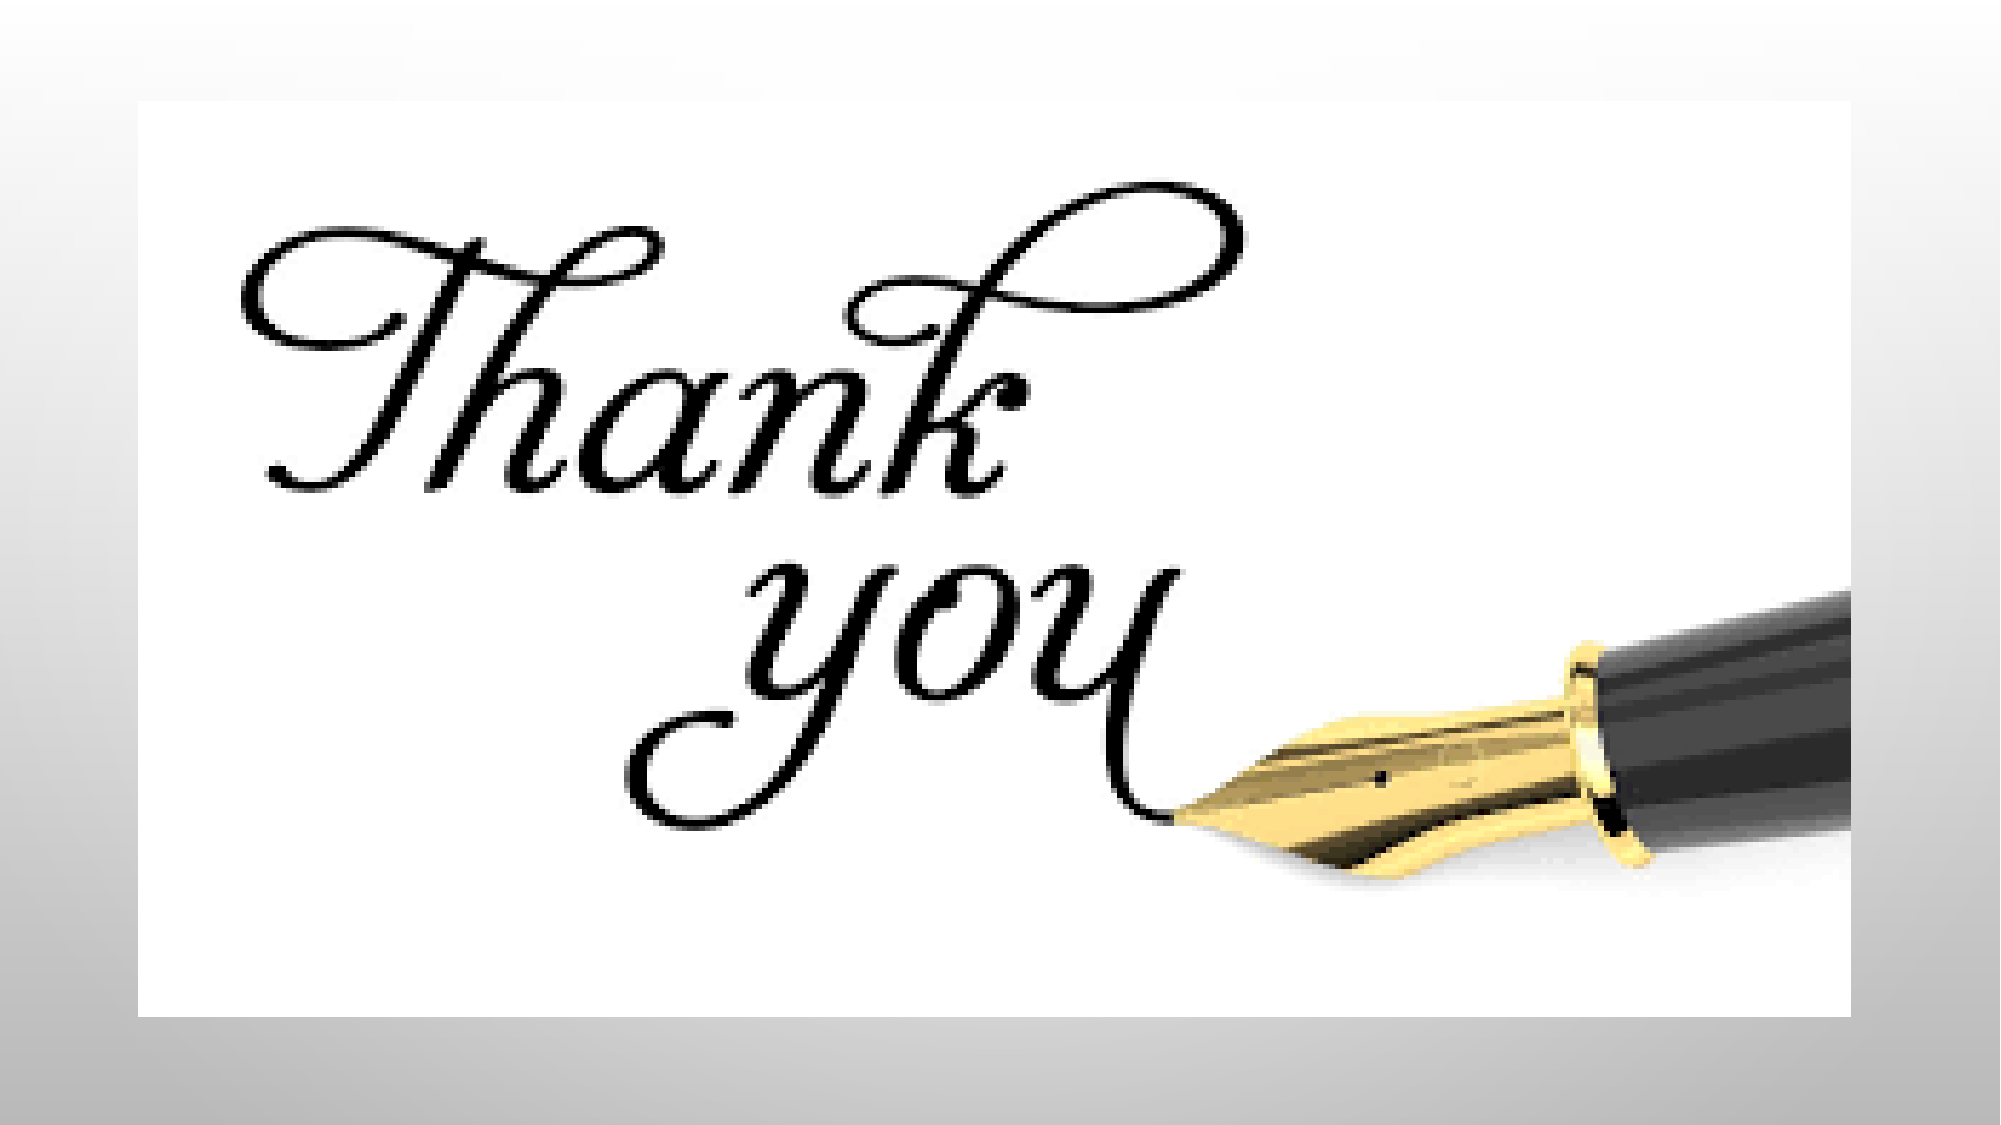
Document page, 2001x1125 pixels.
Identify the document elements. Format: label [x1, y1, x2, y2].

list [137, 101, 1851, 1017]
picture [0, 0, 2000, 1125]
